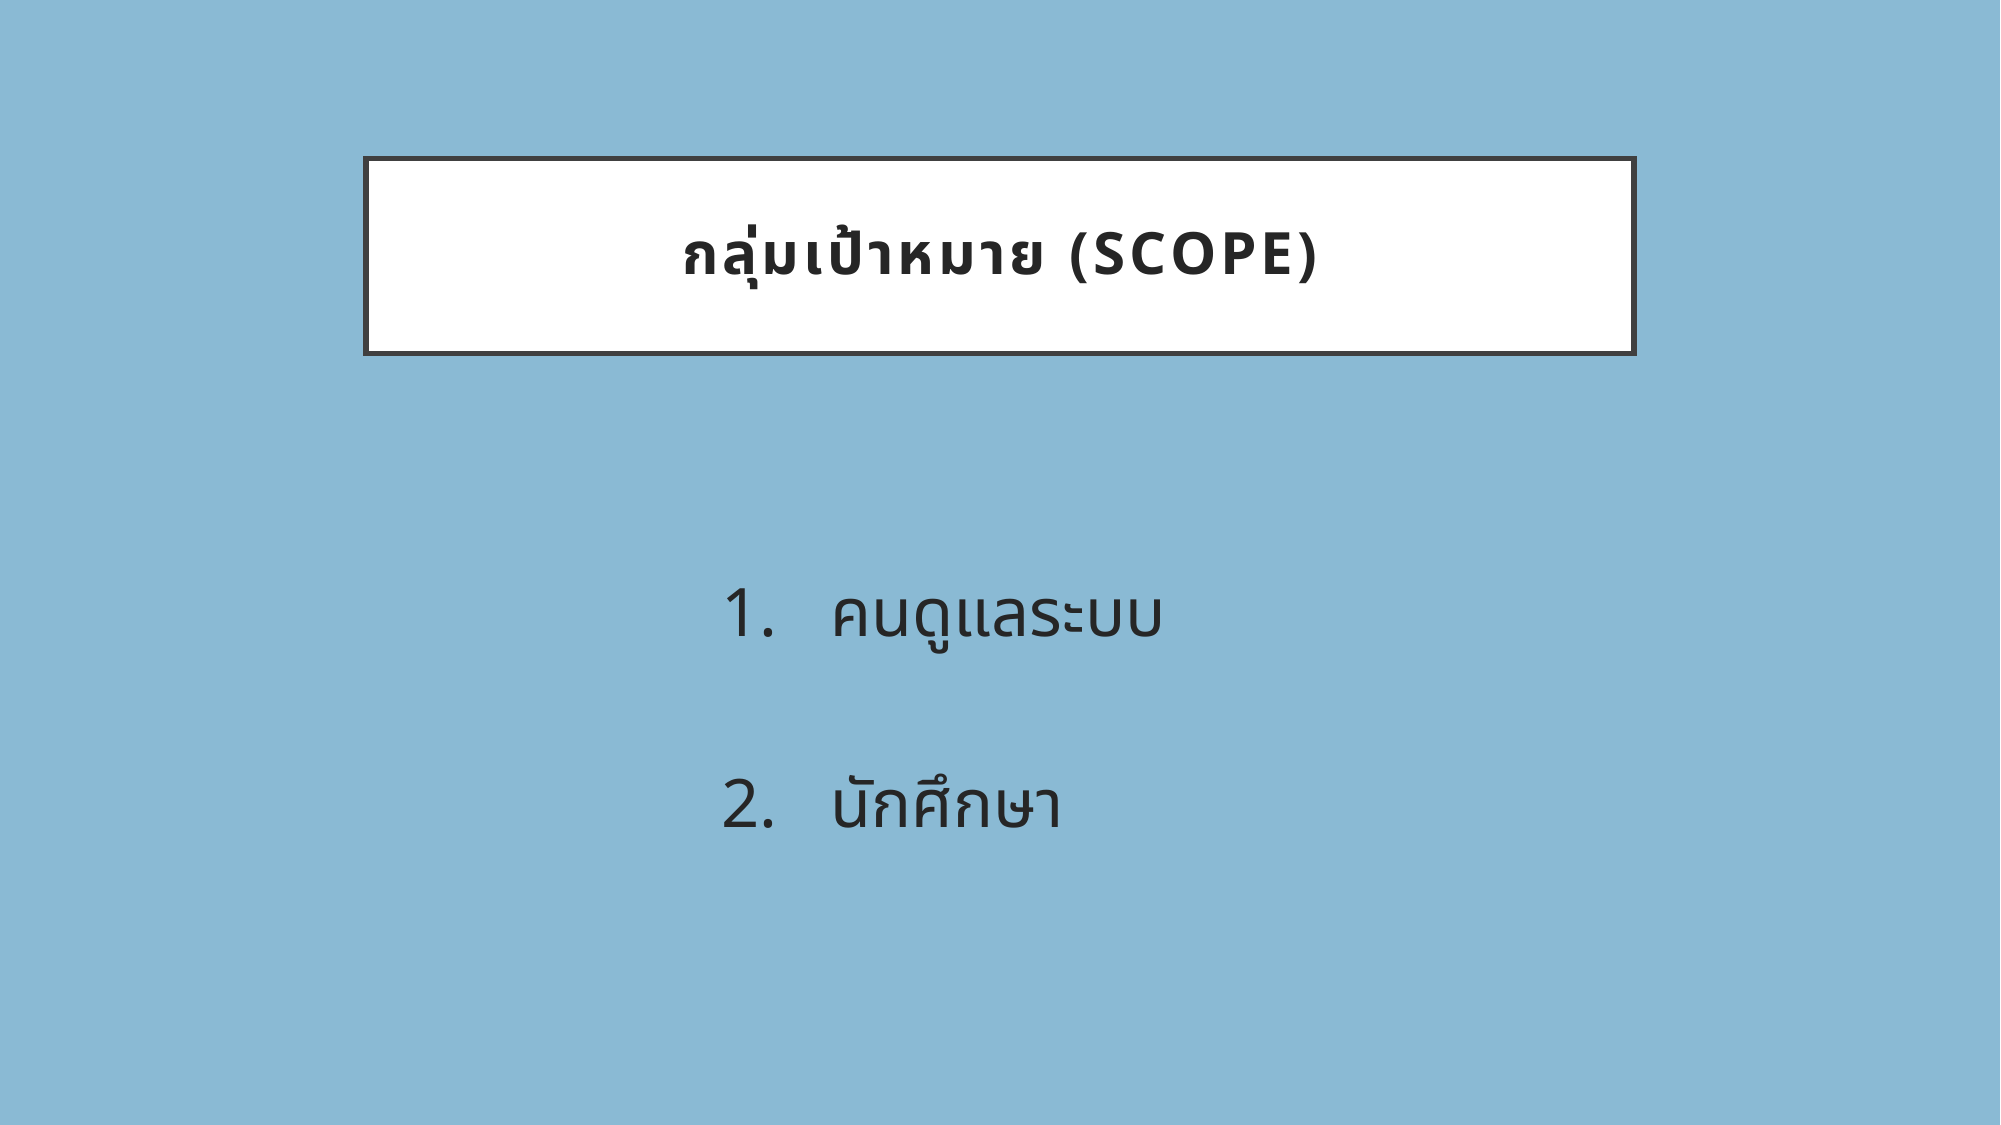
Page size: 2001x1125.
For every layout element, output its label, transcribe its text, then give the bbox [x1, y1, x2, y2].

title กลุ่มเป้าหมาย (scope) [363, 156, 1637, 356]
list 1. คนดูแลระบบ 2. นักศึกษา [706, 562, 1294, 850]
